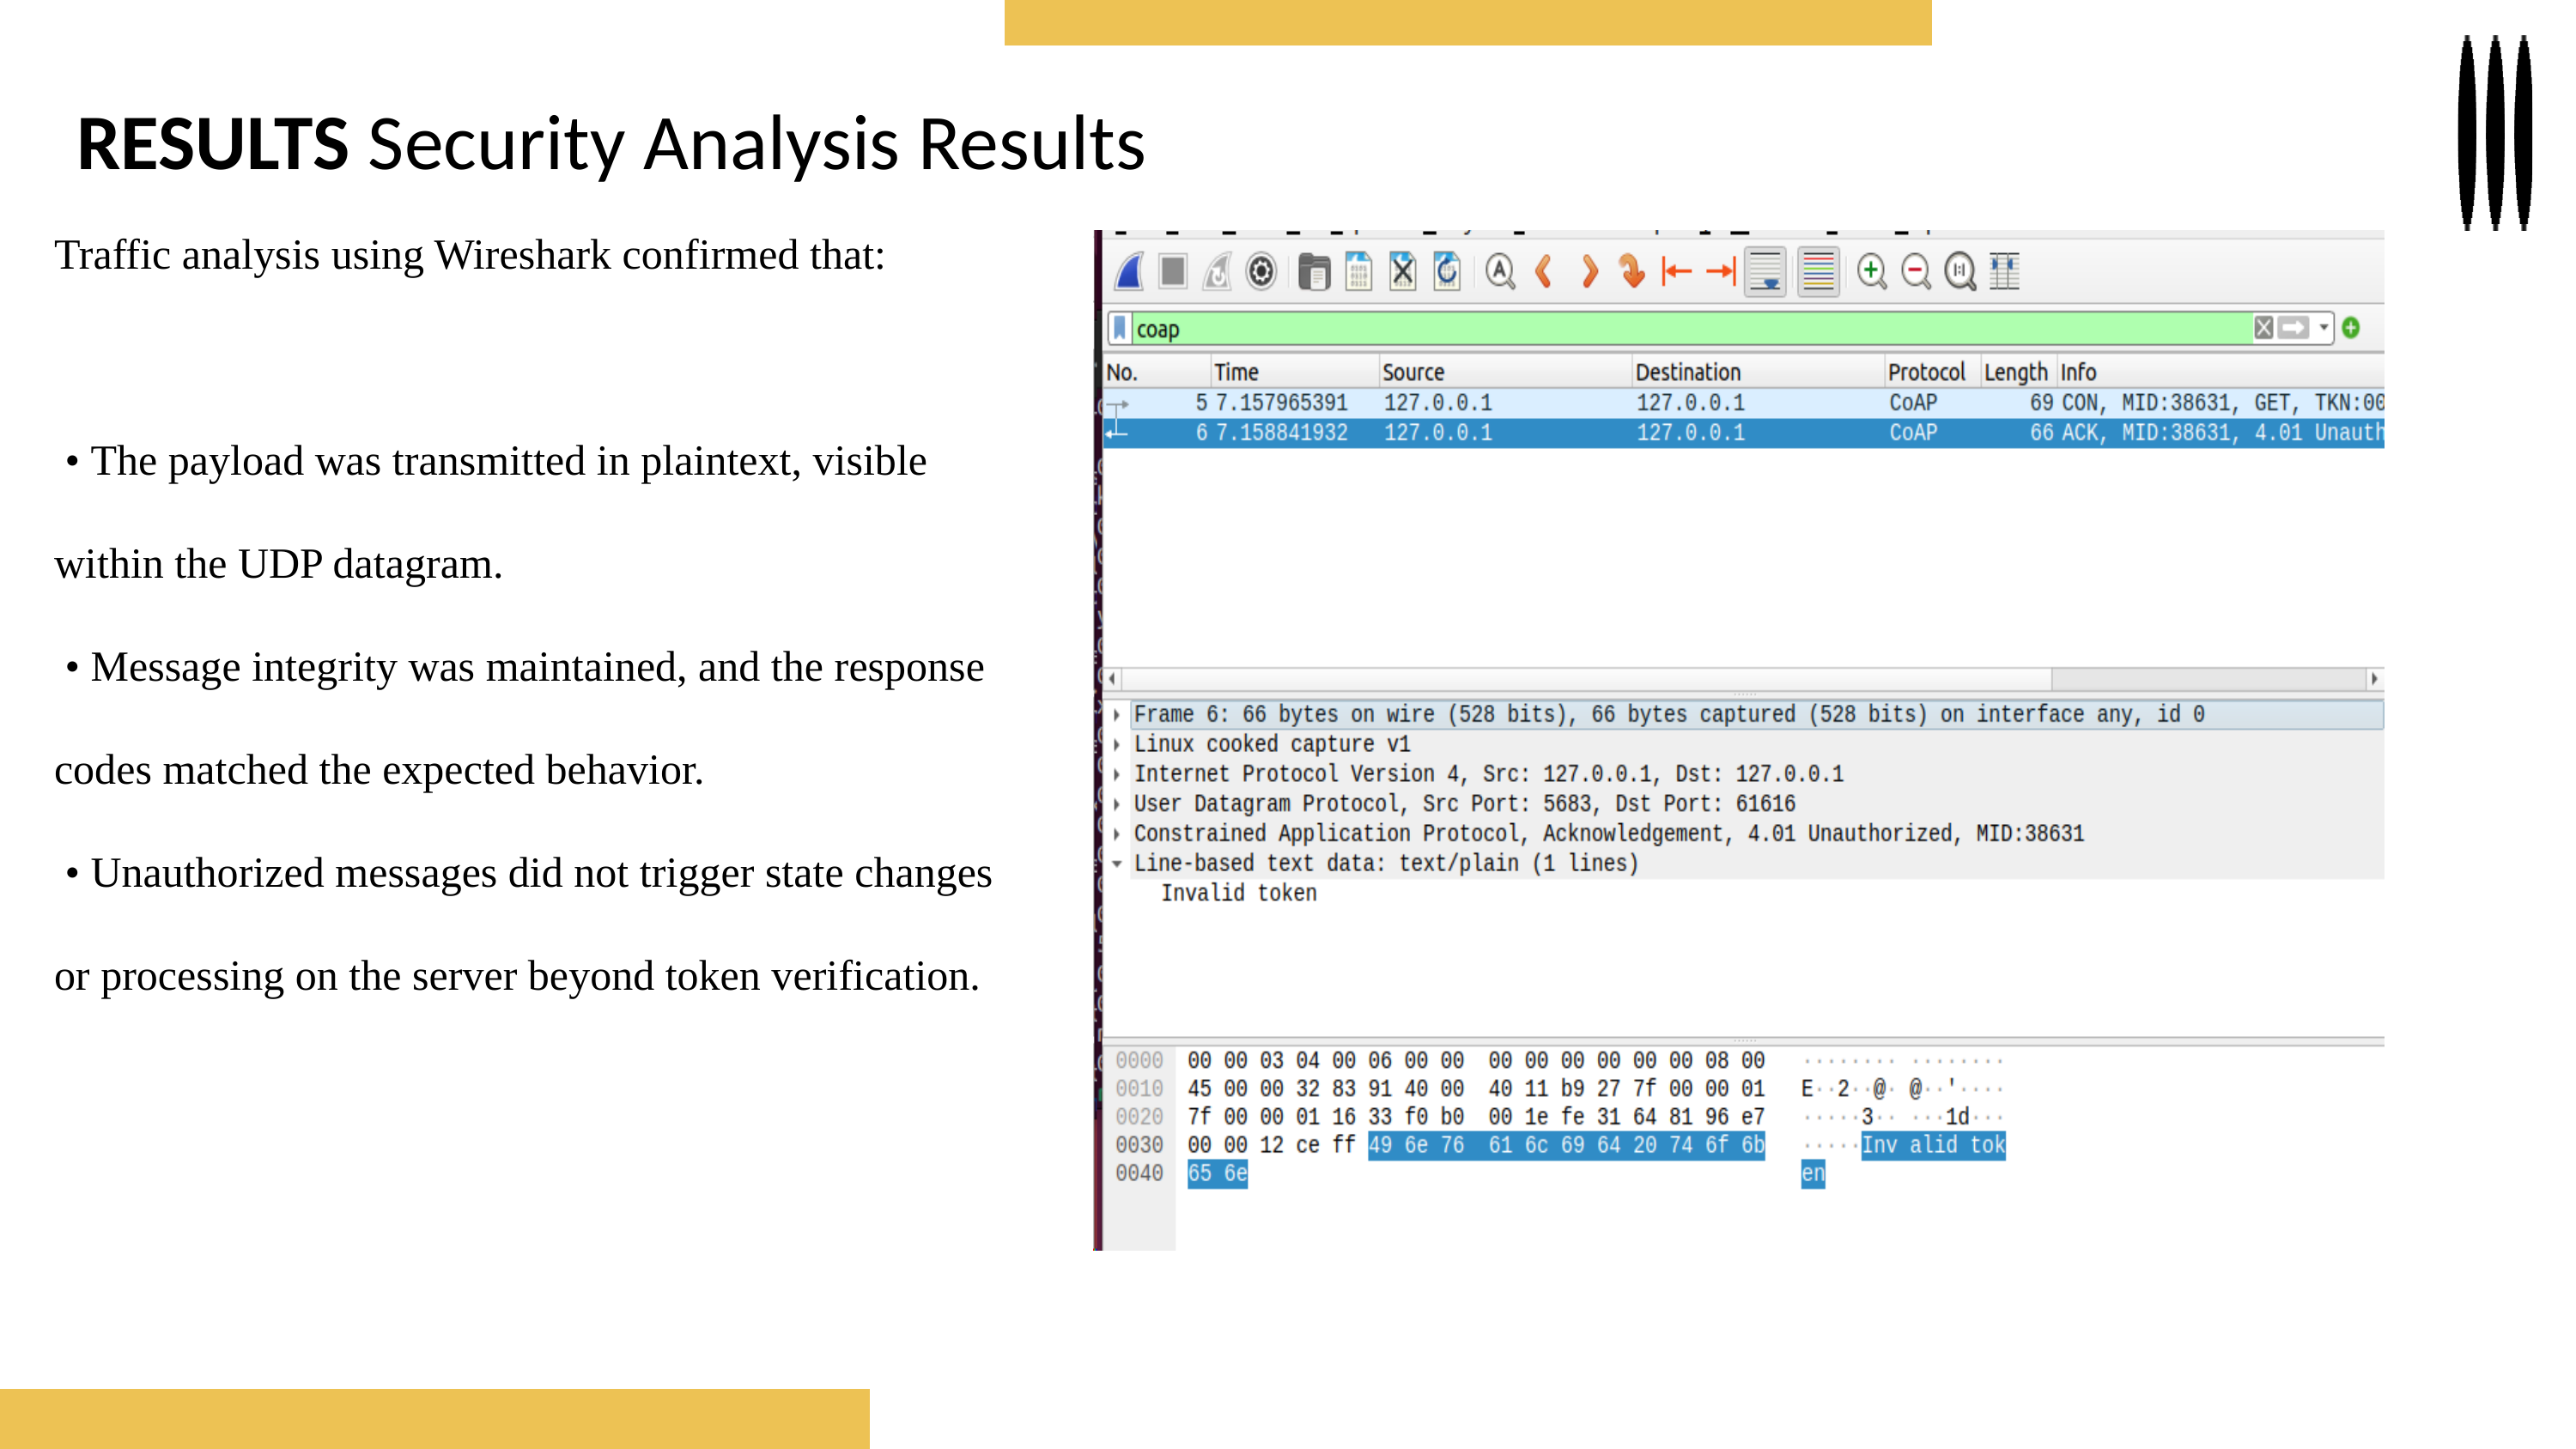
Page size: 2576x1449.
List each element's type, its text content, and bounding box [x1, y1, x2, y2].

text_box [0, 1389, 871, 1449]
picture [1093, 230, 2385, 1251]
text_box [1005, 0, 1932, 45]
text_box RESULTS Security Analysis Results [76, 39, 1238, 331]
text_box [2458, 35, 2533, 231]
text_box Traffic analysis using Wireshark confirmed that: • The payload was transmitted in plaintext, visible within the UDP datagram. • Message integrity was maintained, and the response codes matched the expected behavior. • Unauthorized messages did not trigger state changes or processing on the server beyond token verification. [54, 175, 1002, 999]
